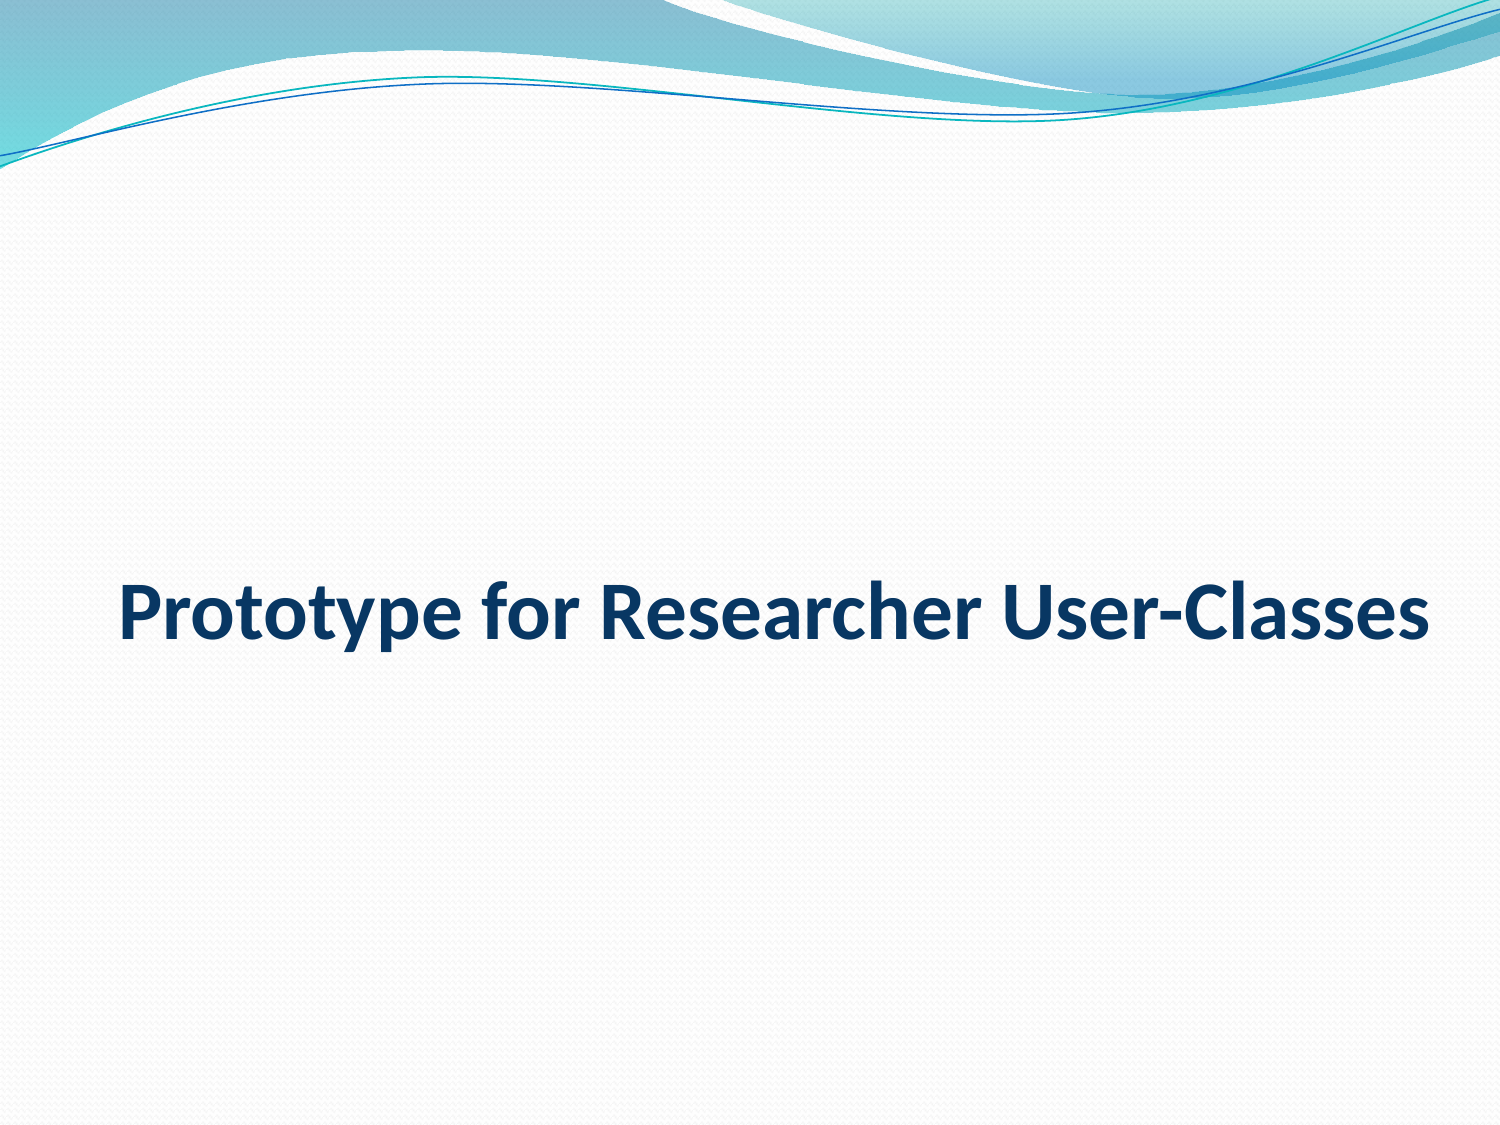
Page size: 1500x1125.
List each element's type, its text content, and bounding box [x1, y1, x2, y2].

title Prototype for Researcher User-Classes [100, 468, 1451, 657]
